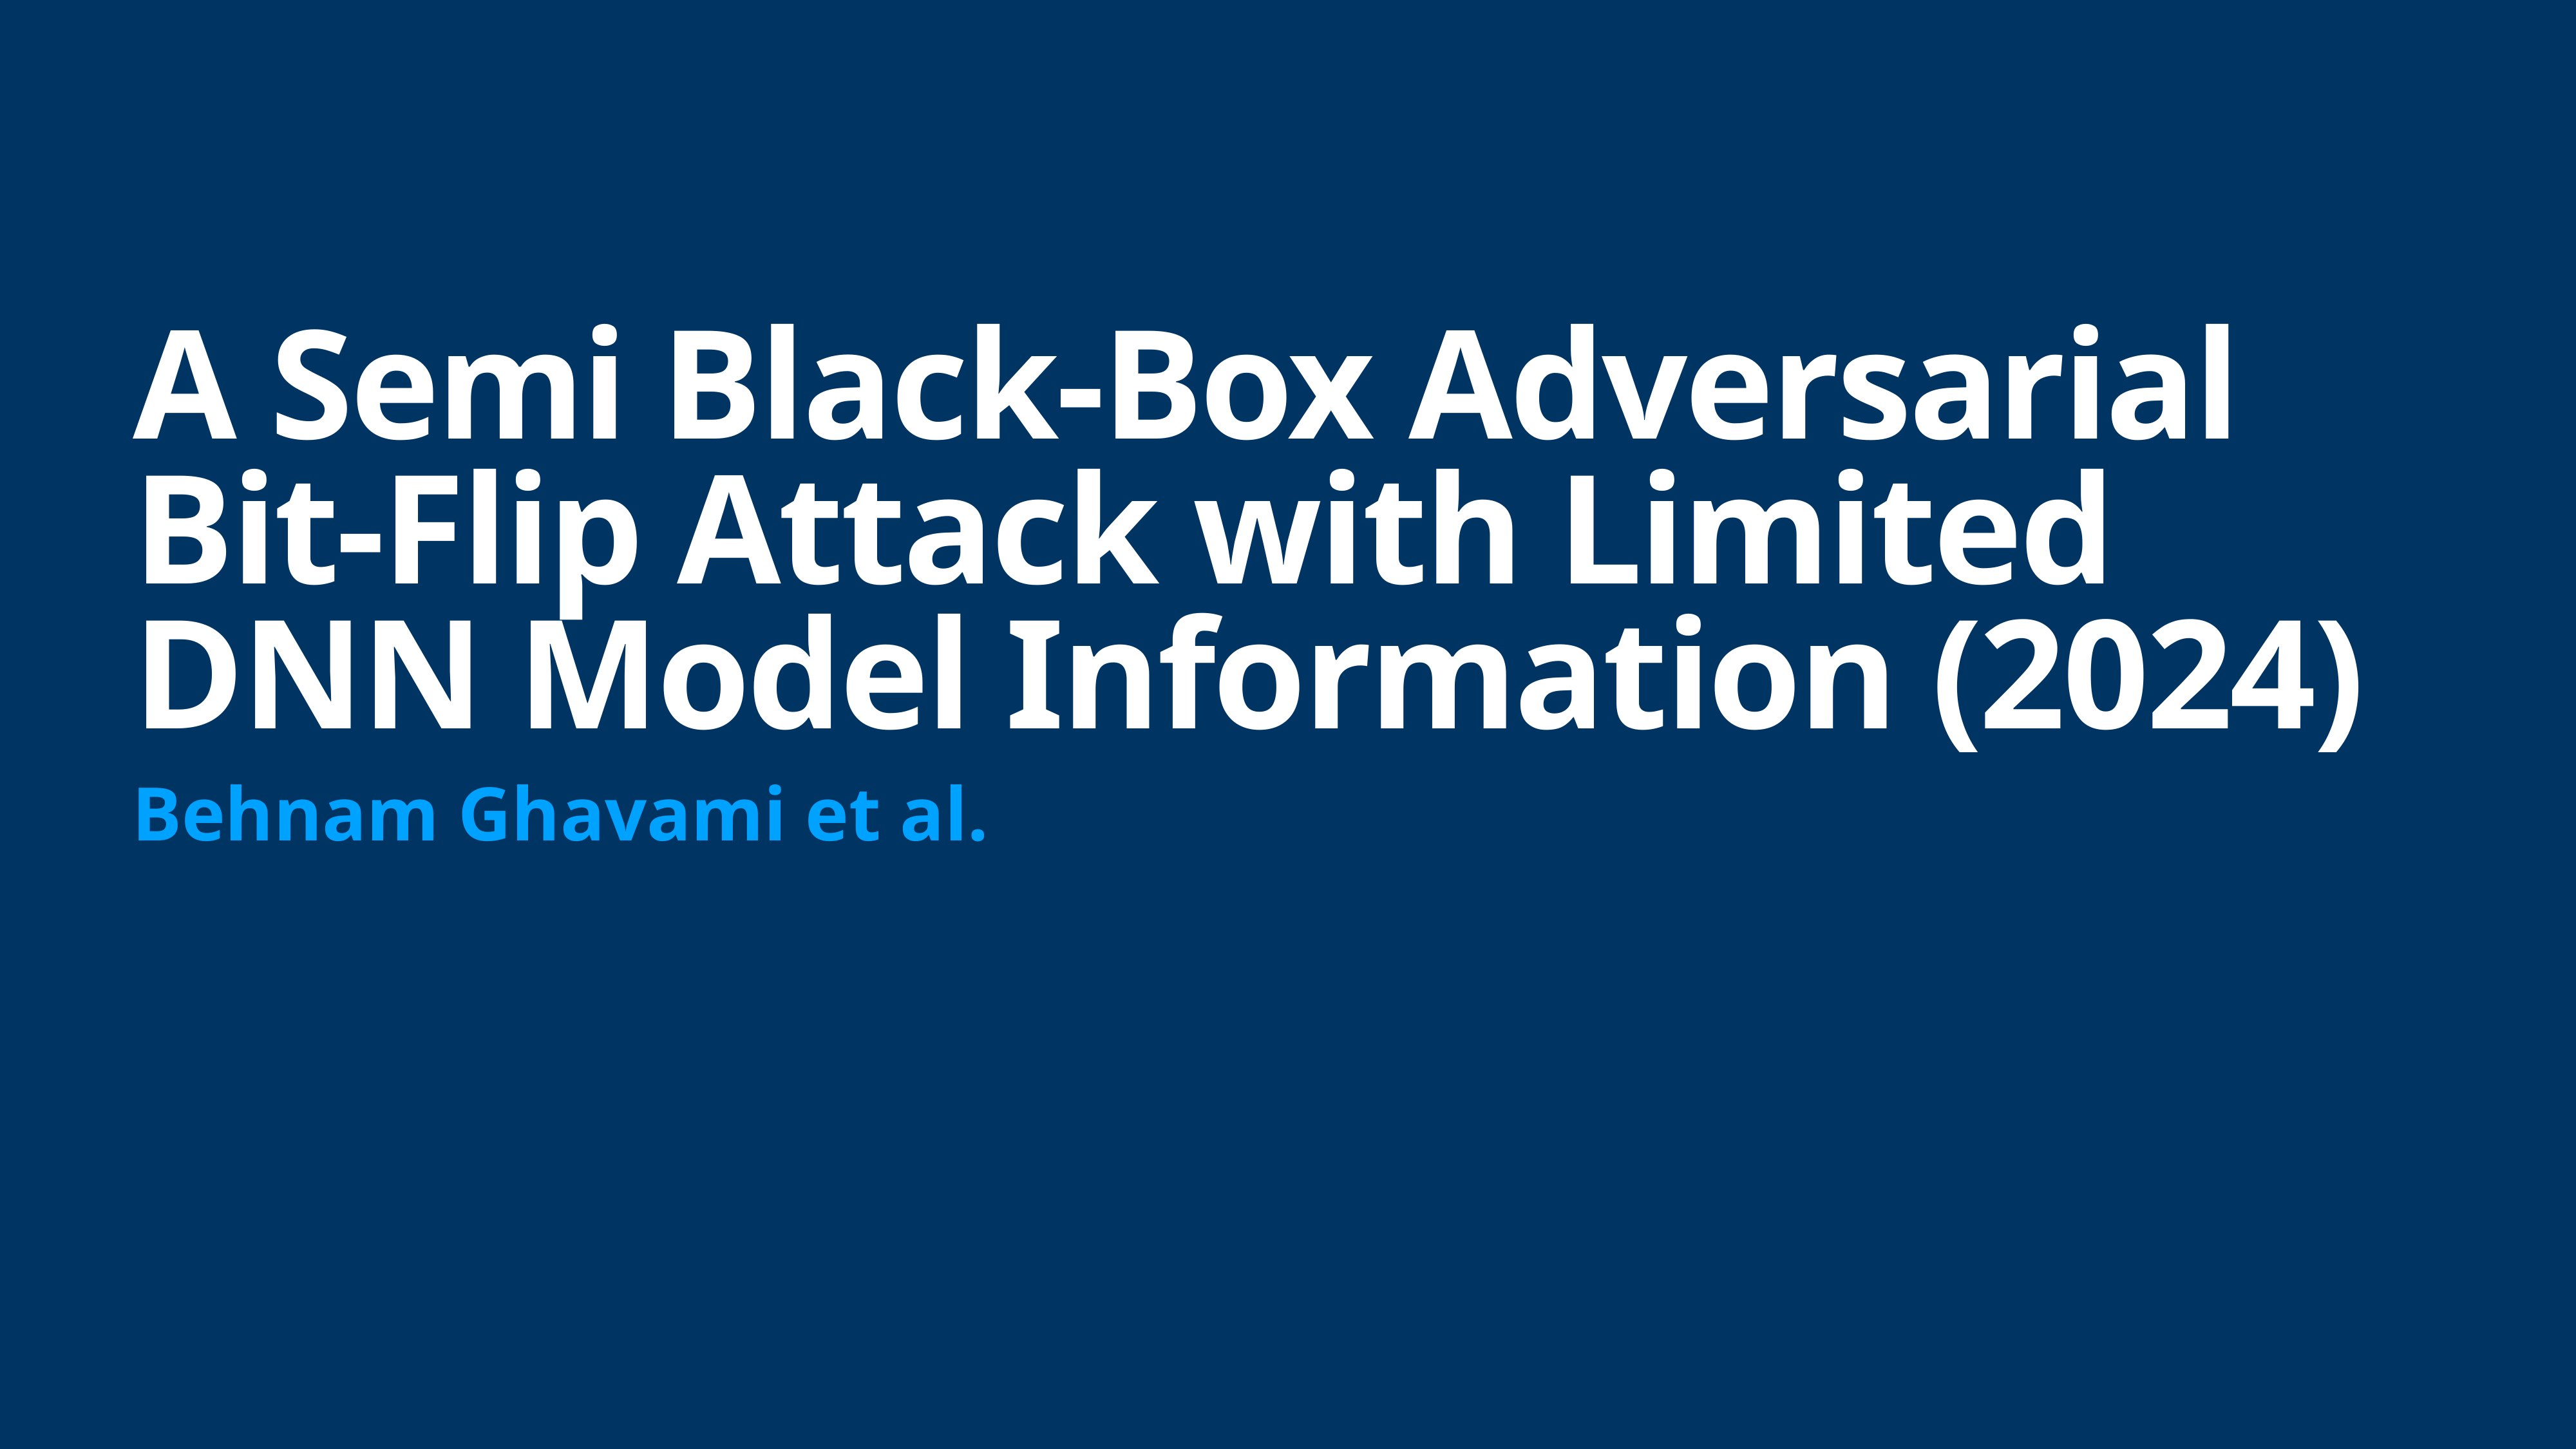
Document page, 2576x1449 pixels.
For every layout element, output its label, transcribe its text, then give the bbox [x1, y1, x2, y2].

subtitle Behnam Ghavami et al. [126, 761, 2448, 963]
title A Semi Black-Box Adversarial Bit-Flip Attack with Limited DNN Model Information (2024) [127, 271, 2449, 764]
